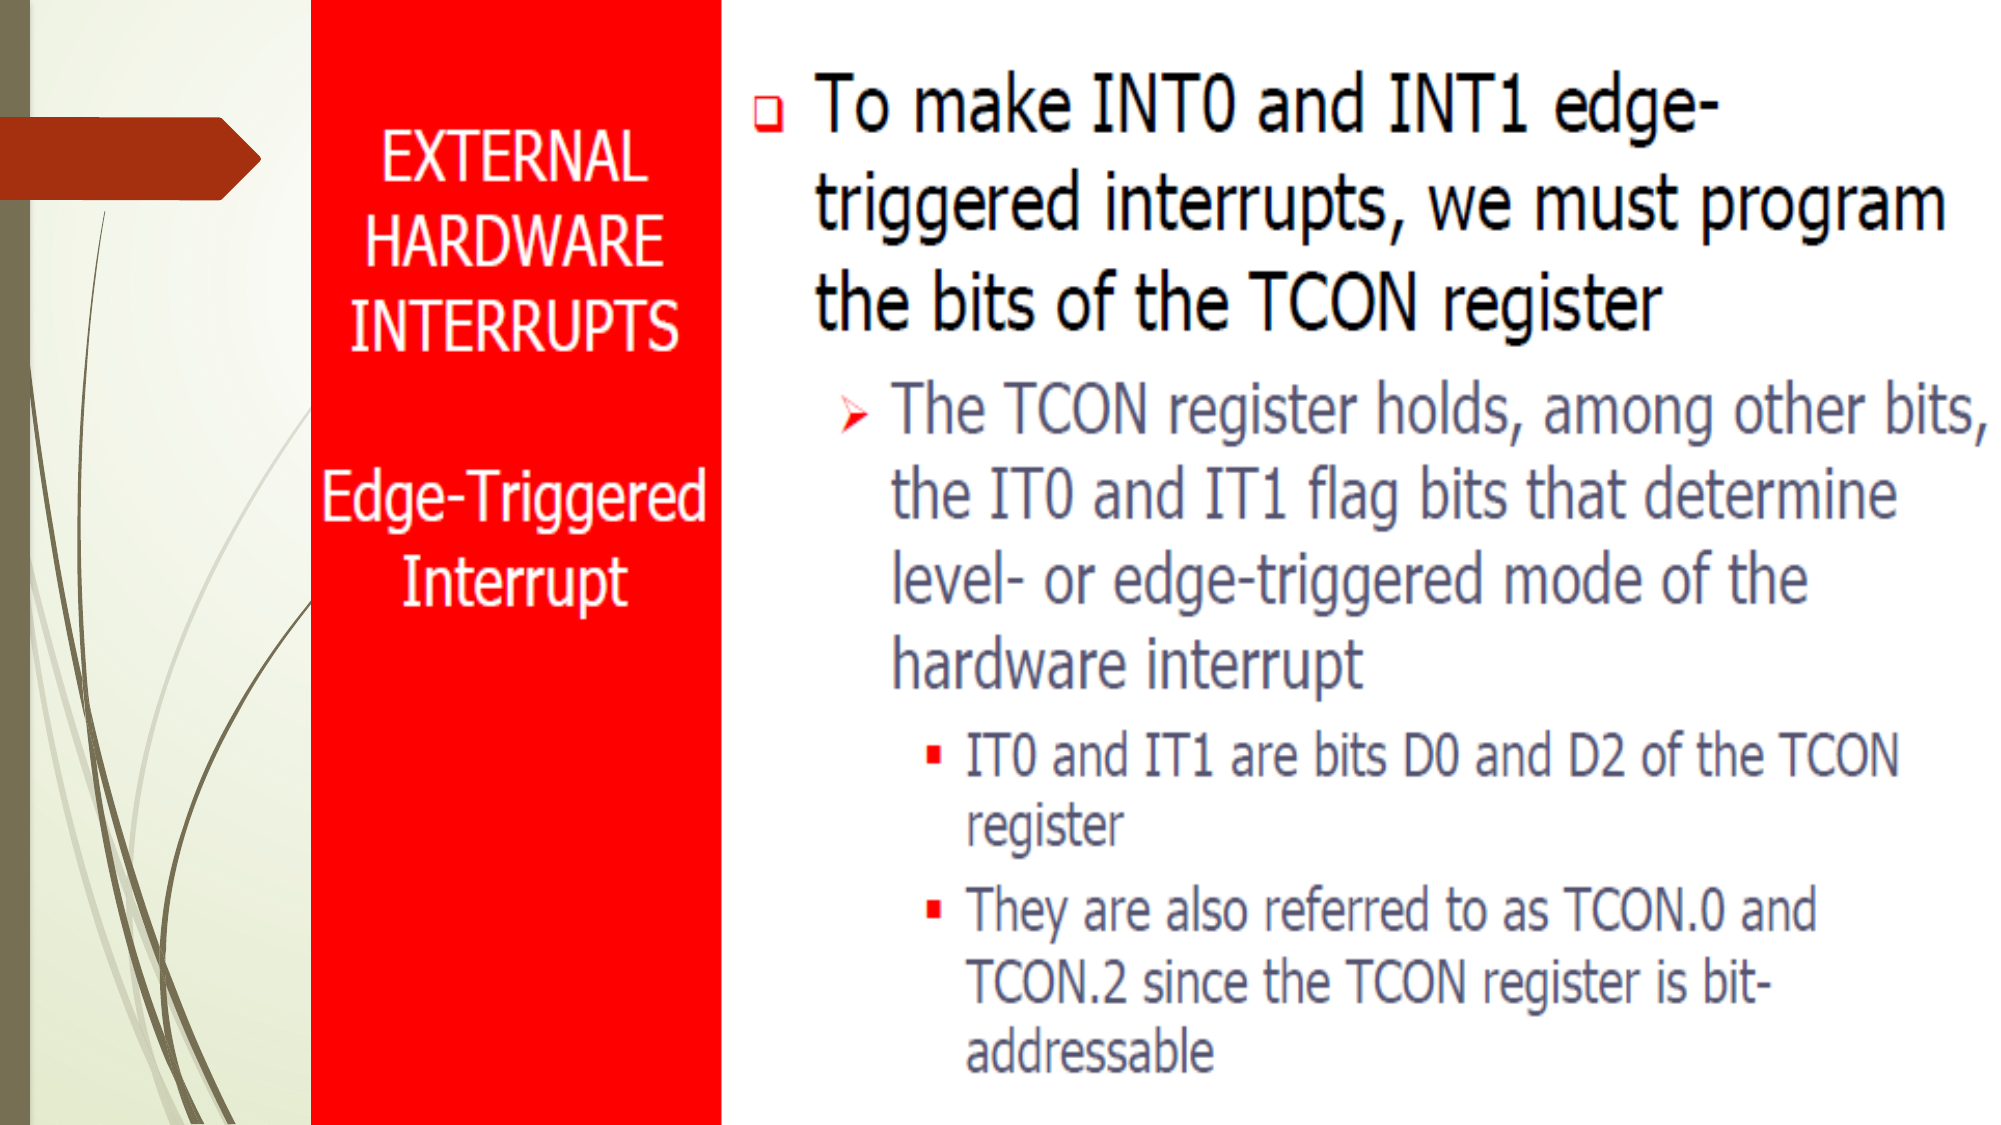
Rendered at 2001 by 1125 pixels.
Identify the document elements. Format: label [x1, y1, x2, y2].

picture [311, 0, 2000, 1125]
